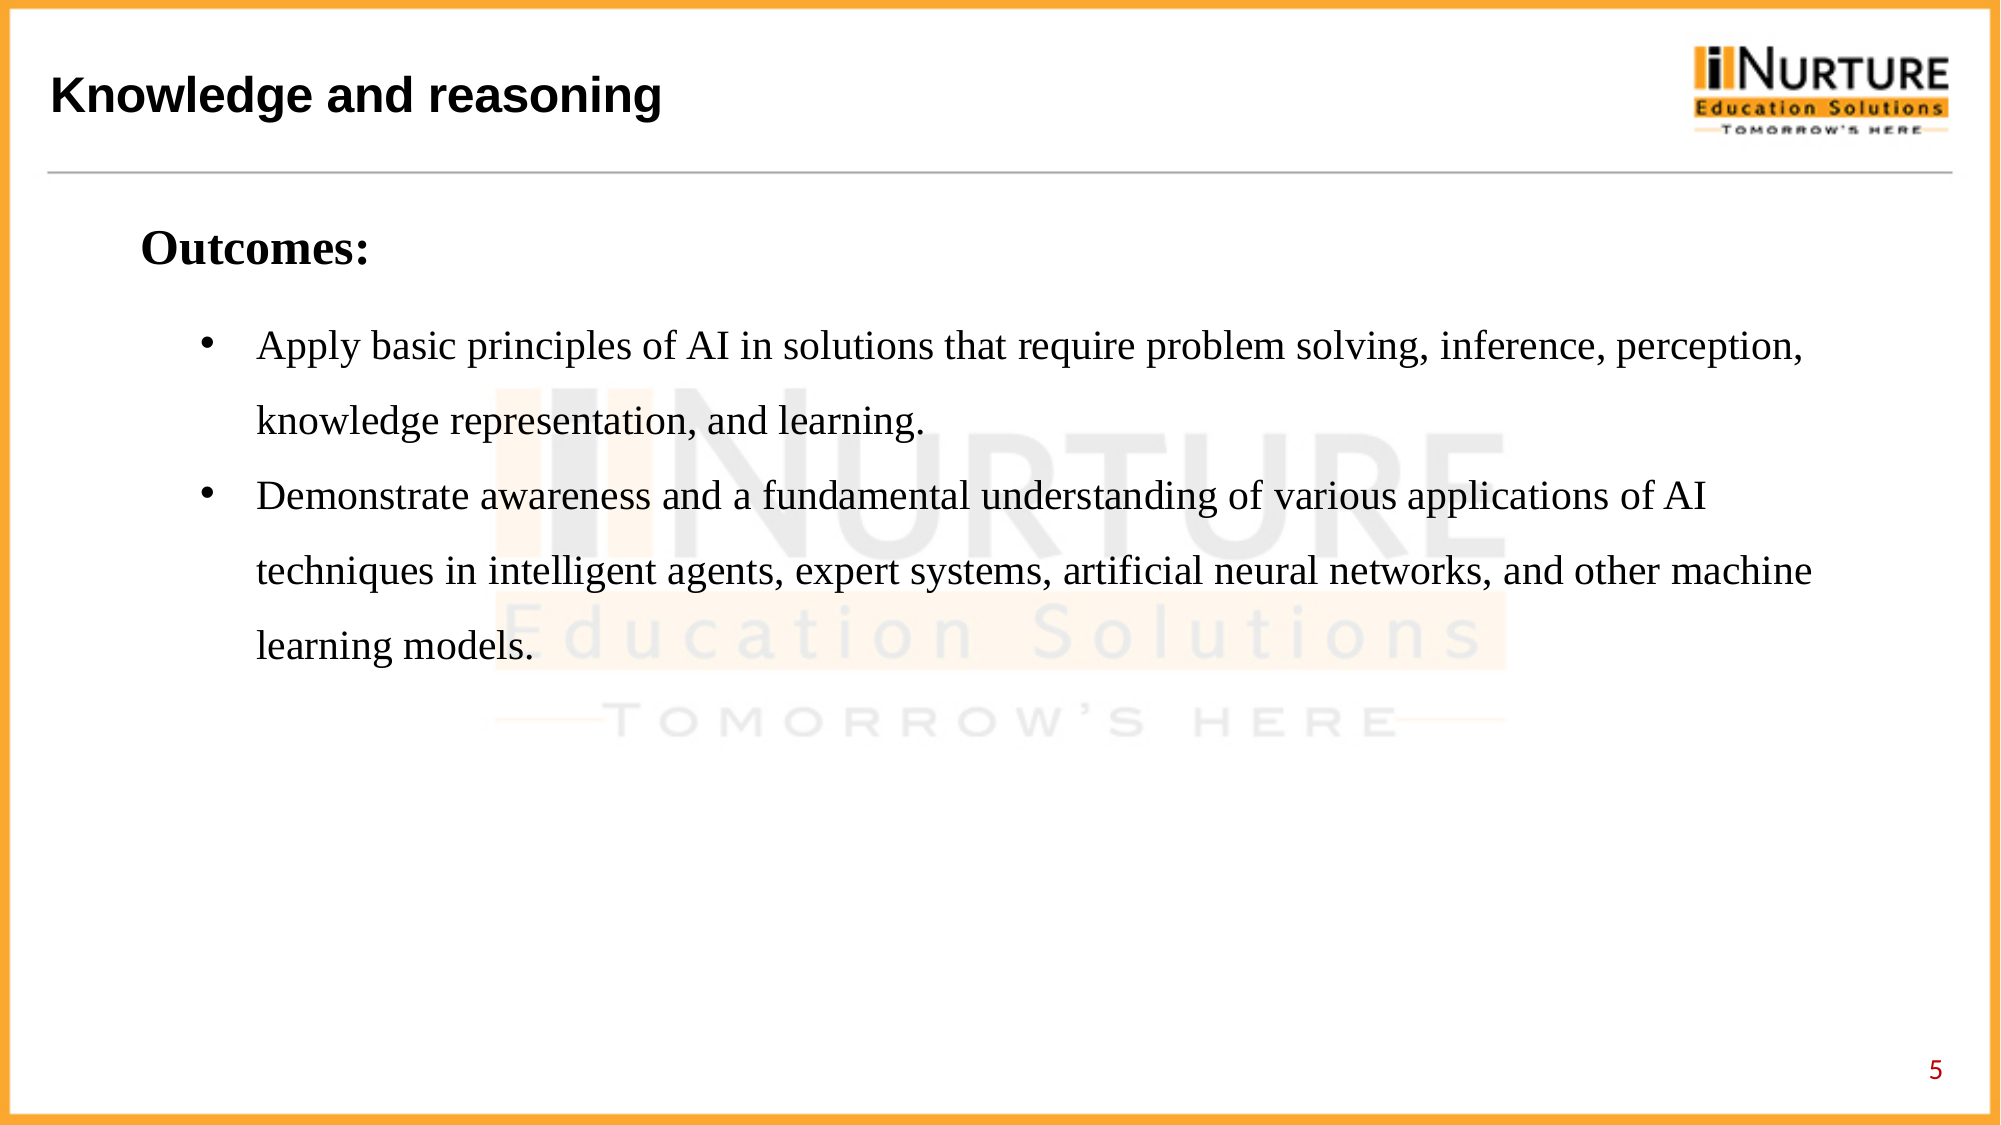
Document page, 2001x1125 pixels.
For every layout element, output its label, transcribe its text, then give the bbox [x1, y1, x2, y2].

picture [0, 0, 2001, 1125]
text_box Outcomes: [66, 207, 2000, 283]
text_box Apply basic principles of AI in solutions that require problem solving, inference, perception, knowledge representation, and learning. Demonstrate awareness and a fundamental understanding of various applications of AI techniques in intelligent agents, expert systems, artificial neural networks, and other machine learning models. [185, 285, 1838, 675]
